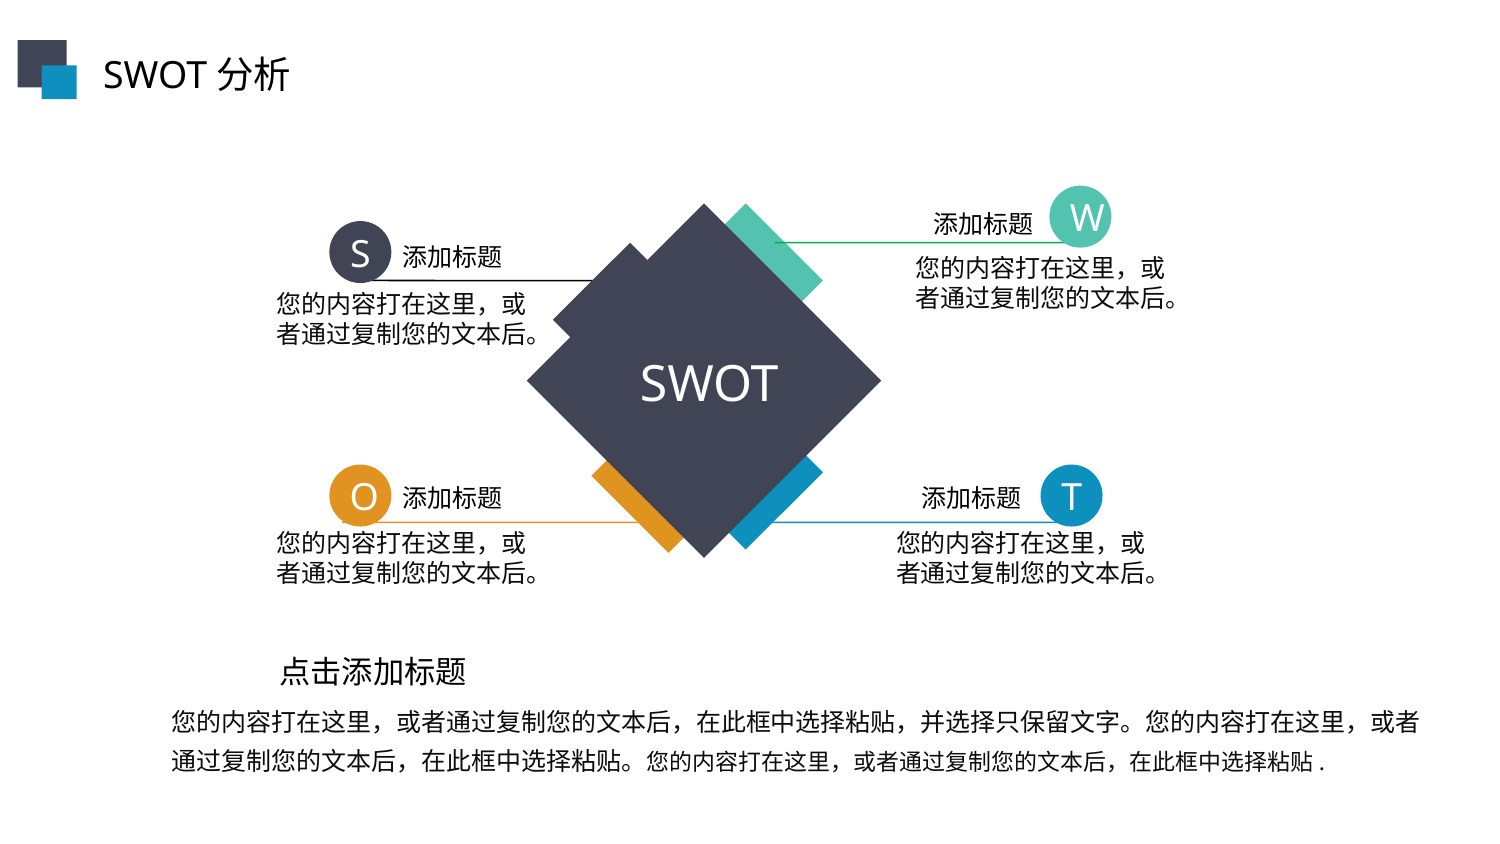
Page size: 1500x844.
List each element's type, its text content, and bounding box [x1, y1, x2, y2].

text_box 添加标题 [390, 476, 514, 518]
text_box SWOT分析 [88, 43, 306, 104]
text_box O [329, 464, 390, 522]
text_box 您的内容打在这里，或者通过复制您的文本后。 [265, 283, 526, 355]
text_box 您的内容打在这里，或者通过复制您的文本后。 [265, 522, 549, 594]
text_box W [1049, 185, 1112, 246]
text_box 添加标题 [390, 235, 514, 277]
text_box 您的内容打在这里，或者通过复制您的文本后。 [904, 246, 1185, 318]
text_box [526, 203, 882, 558]
text_box 添加标题 [922, 202, 1045, 244]
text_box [156, 644, 1441, 785]
text_box S [329, 221, 390, 283]
text_box 添加标题 [910, 476, 1033, 518]
text_box 您的内容打在这里，或者通过复制您的文本后。 [884, 522, 1165, 594]
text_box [17, 40, 77, 100]
text_box T [1040, 464, 1103, 522]
